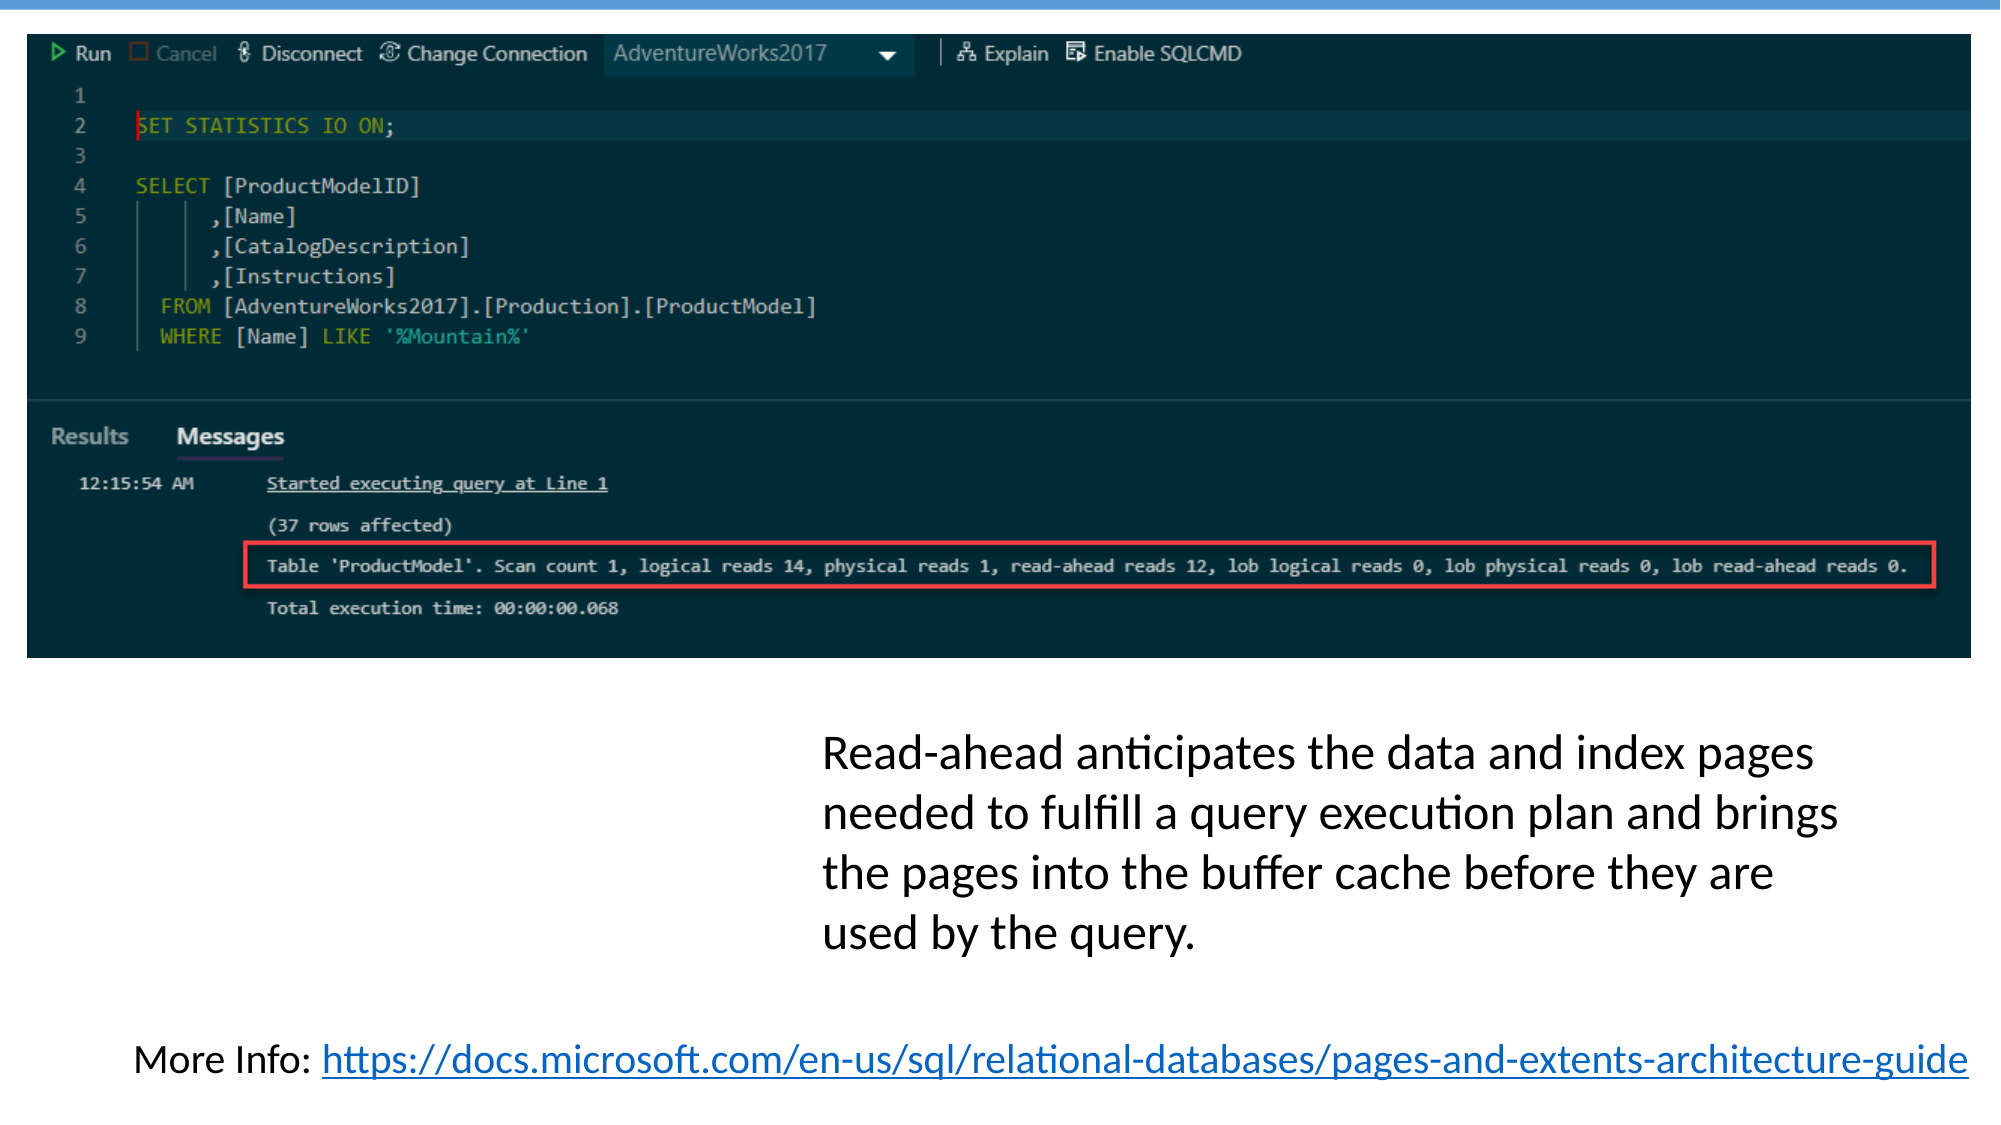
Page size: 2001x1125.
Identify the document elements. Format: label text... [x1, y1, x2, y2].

picture [268, 476, 608, 494]
picture [226, 207, 232, 227]
picture [161, 329, 221, 343]
picture [433, 601, 473, 614]
picture [699, 49, 705, 60]
picture [807, 45, 812, 60]
picture [373, 178, 382, 193]
picture [732, 299, 791, 313]
picture [397, 243, 408, 257]
picture [436, 333, 444, 343]
picture [226, 237, 232, 257]
picture [323, 329, 358, 343]
picture [324, 299, 370, 313]
picture [409, 240, 420, 253]
picture [434, 243, 458, 253]
picture [349, 243, 357, 248]
picture [373, 243, 384, 253]
picture [268, 602, 277, 614]
picture [167, 46, 216, 60]
picture [717, 45, 737, 60]
text_box Read-ahead anticipates the data and index pages needed to fulfill a query execution plan and brings the pages into the buffer cache before they are used by the query. [807, 711, 1889, 967]
picture [157, 46, 169, 60]
picture [496, 299, 543, 313]
picture [299, 239, 346, 257]
picture [287, 303, 295, 313]
picture [460, 331, 469, 343]
picture [238, 42, 250, 62]
picture [77, 269, 86, 283]
picture [392, 518, 443, 531]
picture [329, 605, 370, 614]
picture [137, 111, 1971, 140]
picture [143, 478, 162, 489]
picture [622, 297, 629, 318]
picture [741, 45, 772, 61]
picture [337, 183, 346, 191]
picture [957, 42, 976, 61]
picture [1106, 46, 1155, 61]
picture [287, 239, 295, 253]
text_box [0, 0, 2000, 11]
picture [289, 520, 298, 531]
picture [349, 248, 357, 253]
picture [361, 329, 370, 343]
picture [278, 602, 307, 614]
picture [240, 541, 1939, 597]
picture [310, 523, 349, 531]
picture [486, 297, 492, 318]
picture [795, 299, 803, 313]
picture [494, 602, 515, 614]
picture [657, 299, 717, 313]
picture [238, 269, 246, 283]
picture [226, 297, 232, 318]
picture [1034, 51, 1048, 60]
picture [549, 602, 578, 614]
picture [447, 333, 457, 343]
picture [1161, 46, 1196, 62]
picture [1095, 46, 1104, 61]
picture [199, 178, 210, 193]
picture [235, 239, 246, 253]
picture [349, 273, 370, 283]
picture [526, 602, 546, 614]
picture [986, 46, 1031, 65]
picture [486, 329, 494, 343]
picture [819, 45, 826, 60]
picture [274, 243, 283, 253]
picture [388, 267, 393, 288]
picture [410, 299, 433, 313]
picture [398, 178, 408, 193]
picture [445, 518, 452, 536]
picture [162, 299, 171, 313]
picture [448, 299, 458, 313]
picture [1196, 46, 1242, 61]
picture [791, 45, 802, 61]
picture [587, 602, 618, 614]
picture [496, 333, 506, 343]
picture [386, 54, 399, 62]
picture [263, 46, 355, 61]
picture [248, 273, 259, 283]
picture [75, 329, 86, 343]
picture [226, 177, 232, 197]
picture [129, 42, 149, 60]
picture [269, 518, 276, 536]
picture [301, 327, 306, 348]
picture [287, 183, 295, 193]
picture [407, 46, 477, 65]
picture [298, 300, 321, 313]
picture [336, 269, 345, 283]
picture [289, 207, 294, 227]
picture [461, 297, 468, 318]
picture [298, 186, 308, 193]
picture [262, 273, 271, 283]
picture [461, 237, 468, 257]
picture [385, 239, 394, 253]
picture [226, 267, 232, 288]
picture [273, 303, 283, 313]
picture [423, 239, 432, 253]
picture [80, 478, 100, 489]
picture [423, 333, 432, 343]
picture [396, 329, 420, 343]
picture [77, 46, 111, 61]
picture [248, 240, 271, 253]
picture [301, 178, 343, 193]
picture [77, 208, 86, 223]
picture [808, 297, 814, 318]
picture [249, 329, 297, 343]
picture [76, 148, 85, 163]
picture [546, 303, 568, 313]
picture [386, 178, 394, 193]
picture [584, 299, 593, 313]
picture [286, 270, 333, 283]
picture [508, 329, 519, 343]
picture [51, 42, 65, 62]
picture [436, 299, 445, 313]
picture [237, 178, 247, 193]
picture [310, 601, 319, 614]
picture [162, 178, 184, 193]
picture [274, 270, 283, 283]
picture [74, 178, 86, 193]
text_box More Info: https://docs.microsoft.com/en-us/sql/relational-databases/pages-and-extents-architecture-guide [118, 1024, 2000, 1090]
picture [111, 478, 130, 489]
picture [373, 299, 407, 313]
picture [150, 178, 159, 193]
picture [483, 46, 587, 61]
picture [174, 299, 210, 313]
picture [76, 88, 85, 103]
picture [706, 49, 716, 61]
picture [666, 46, 691, 61]
picture [278, 520, 288, 531]
picture [774, 45, 789, 61]
picture [137, 178, 147, 193]
picture [172, 478, 193, 489]
picture [371, 601, 422, 614]
picture [720, 303, 729, 313]
picture [615, 45, 663, 60]
picture [1067, 42, 1087, 62]
picture [571, 300, 581, 313]
picture [235, 299, 271, 313]
picture [374, 275, 382, 283]
picture [646, 297, 653, 318]
picture [412, 177, 418, 197]
picture [361, 243, 370, 251]
picture [249, 178, 283, 193]
picture [236, 208, 283, 223]
picture [879, 52, 896, 60]
picture [53, 427, 129, 444]
picture [75, 299, 86, 313]
picture [238, 327, 244, 348]
picture [380, 42, 400, 59]
picture [185, 178, 197, 193]
picture [75, 239, 86, 253]
picture [474, 335, 482, 343]
picture [348, 178, 370, 193]
picture [76, 118, 85, 133]
picture [177, 428, 285, 450]
picture [692, 49, 696, 60]
picture [361, 518, 391, 531]
picture [596, 303, 618, 313]
